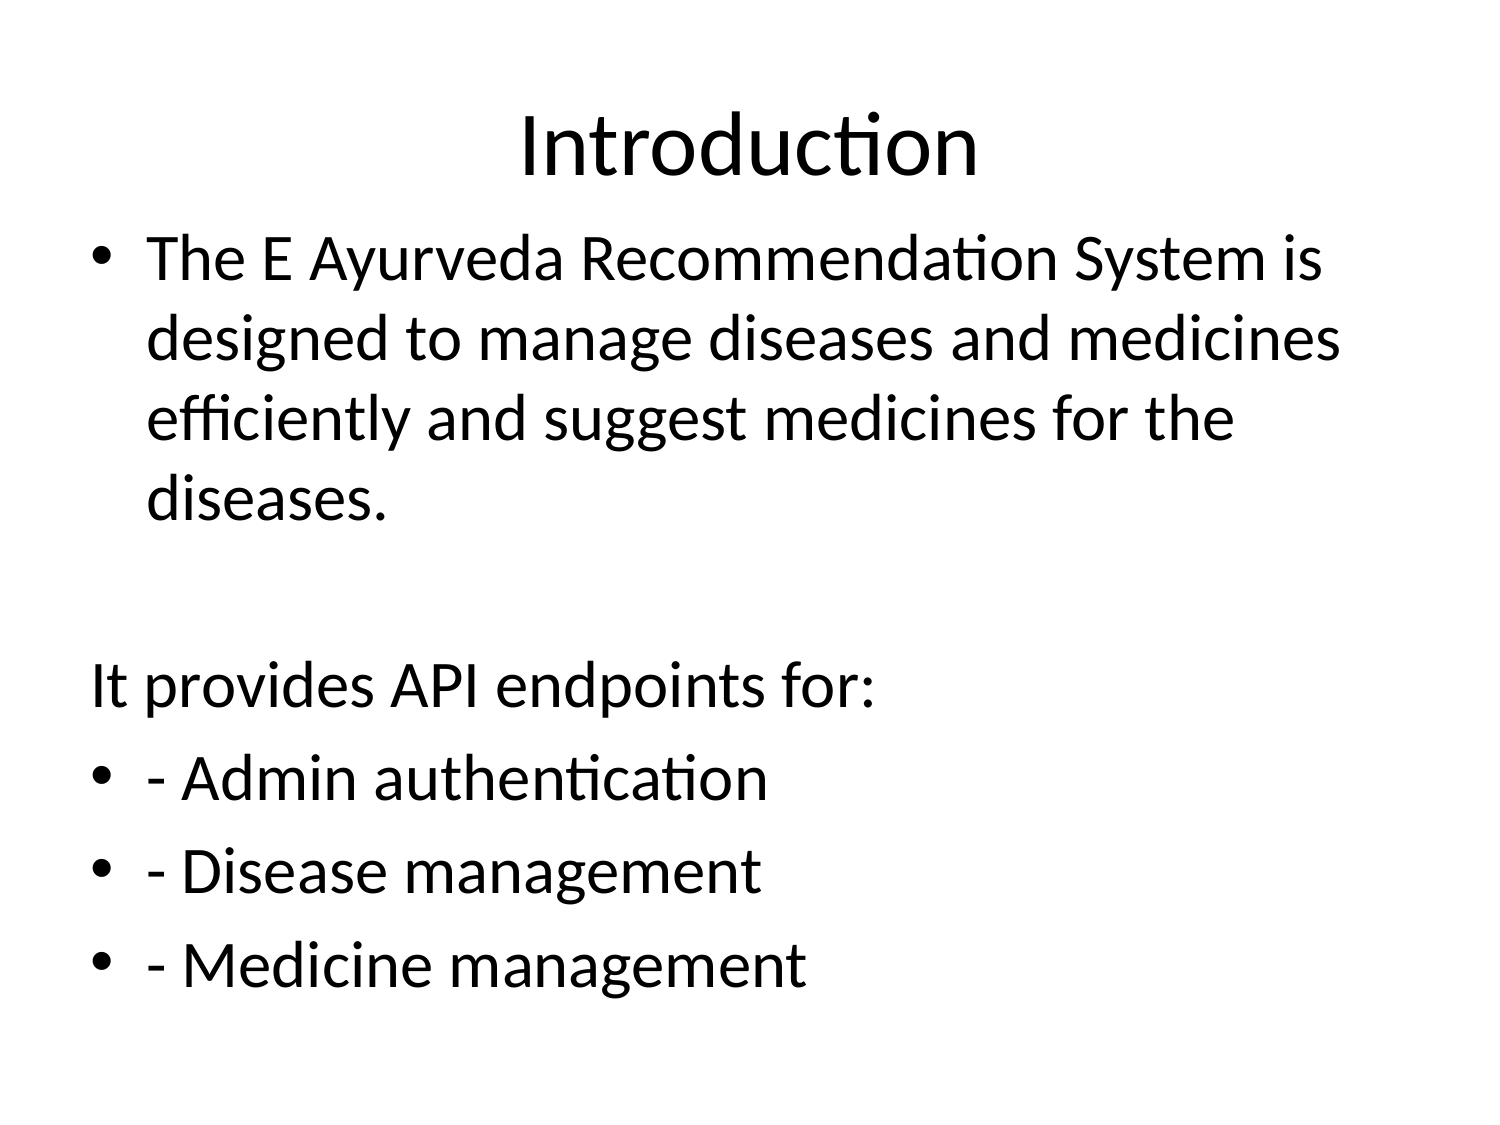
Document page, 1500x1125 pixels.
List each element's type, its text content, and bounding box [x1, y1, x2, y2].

title Introduction [75, 45, 1425, 206]
list The E Ayurveda Recommendation System is designed to manage diseases and medicines efficiently and suggest medicines for the diseases. It provides API endpoints for: - Admin authentication - Disease management - Medicine management Built using Node.js, Express.js, and MongoDB. [75, 206, 1425, 949]
